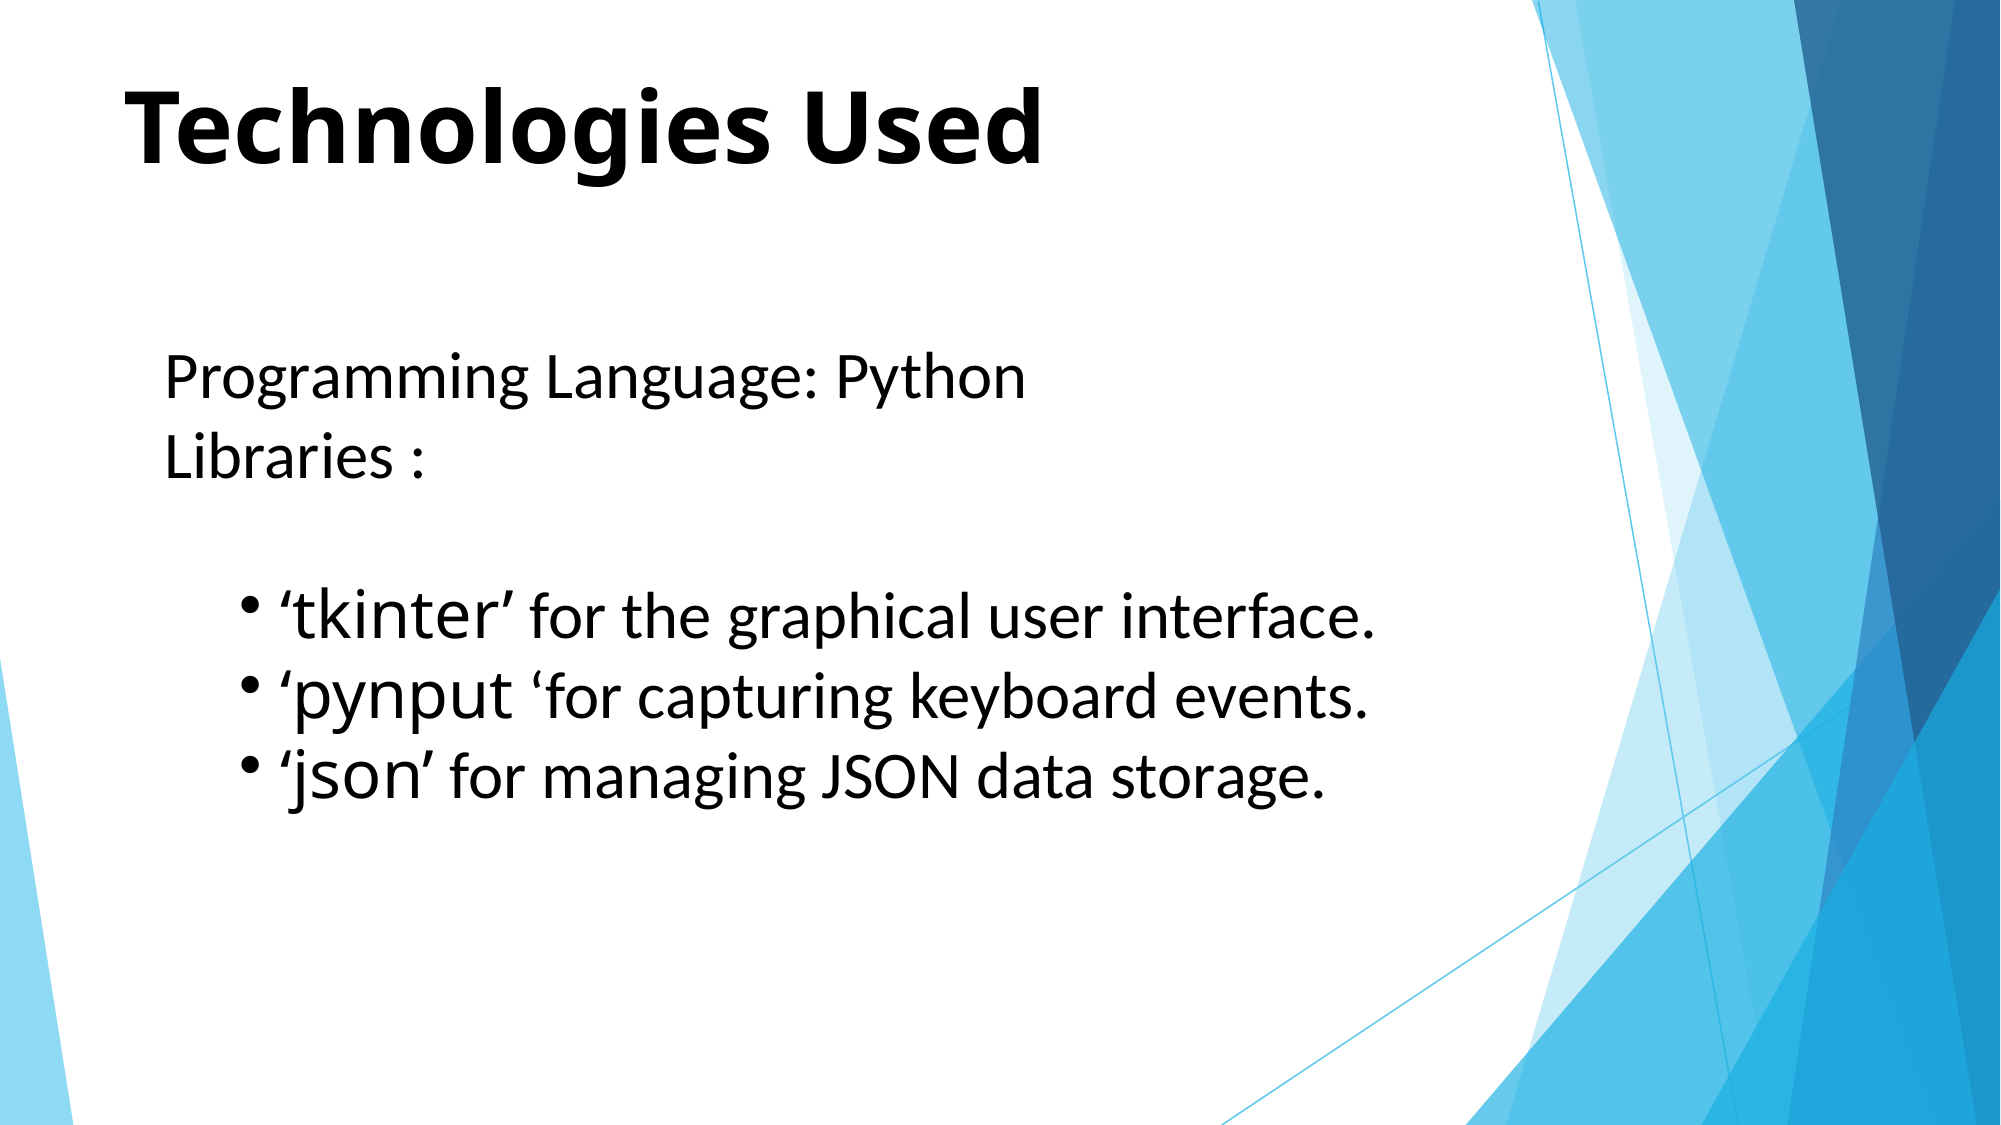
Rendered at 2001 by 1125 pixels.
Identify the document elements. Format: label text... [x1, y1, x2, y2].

title Technologies Used [123, 63, 1877, 185]
text_box Programming Language: Python Libraries : ‘tkinter’ for the graphical user interface. ‘pynput ‘for capturing keyboard events. ‘json’ for managing JSON data storage. [150, 324, 1450, 865]
